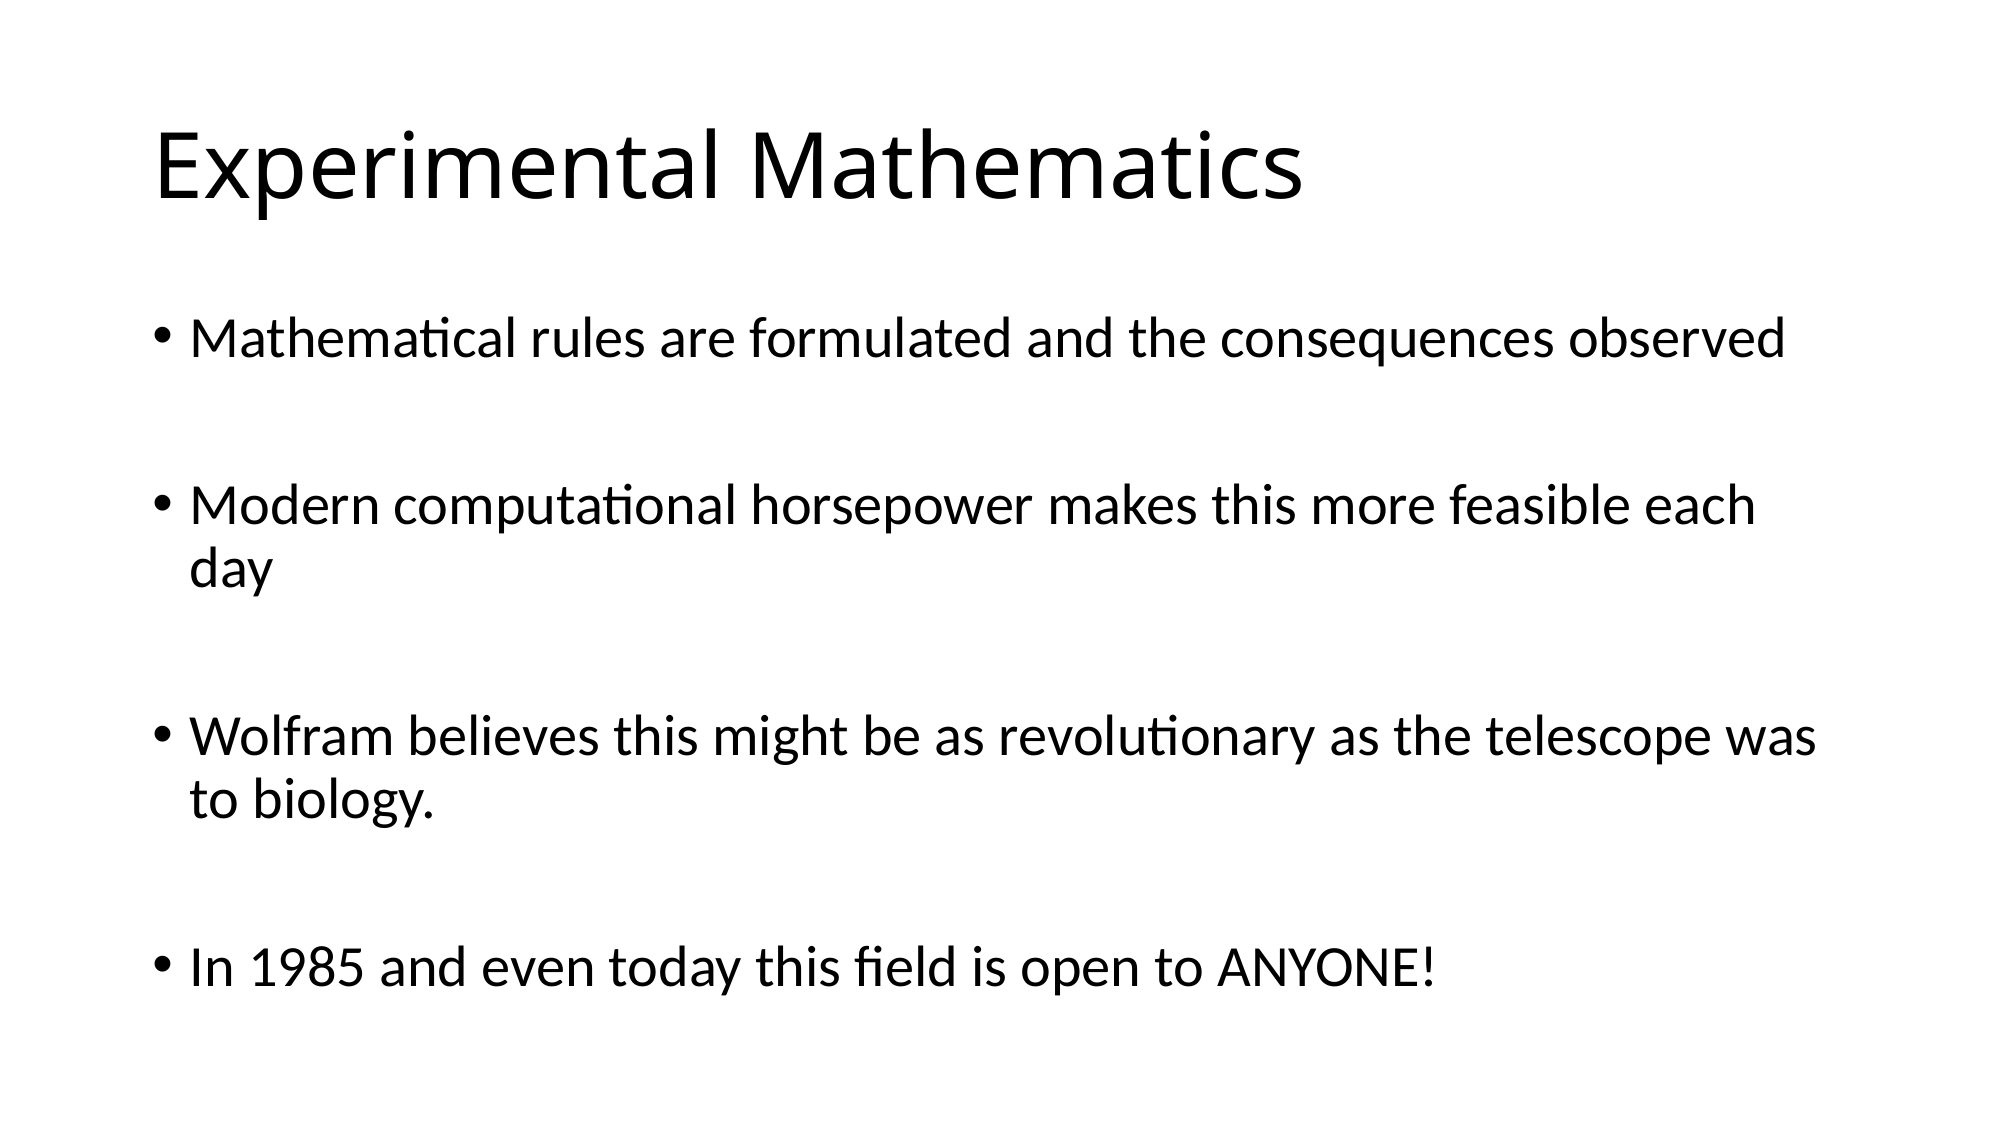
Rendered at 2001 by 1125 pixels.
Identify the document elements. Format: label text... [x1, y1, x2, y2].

title Experimental Mathematics [137, 59, 1863, 278]
list Mathematical rules are formulated and the consequences observed Modern computational horsepower makes this more feasible each day Wolfram believes this might be as revolutionary as the telescope was to biology. In 1985 and even today this field is open to ANYONE! [137, 299, 1863, 1014]
